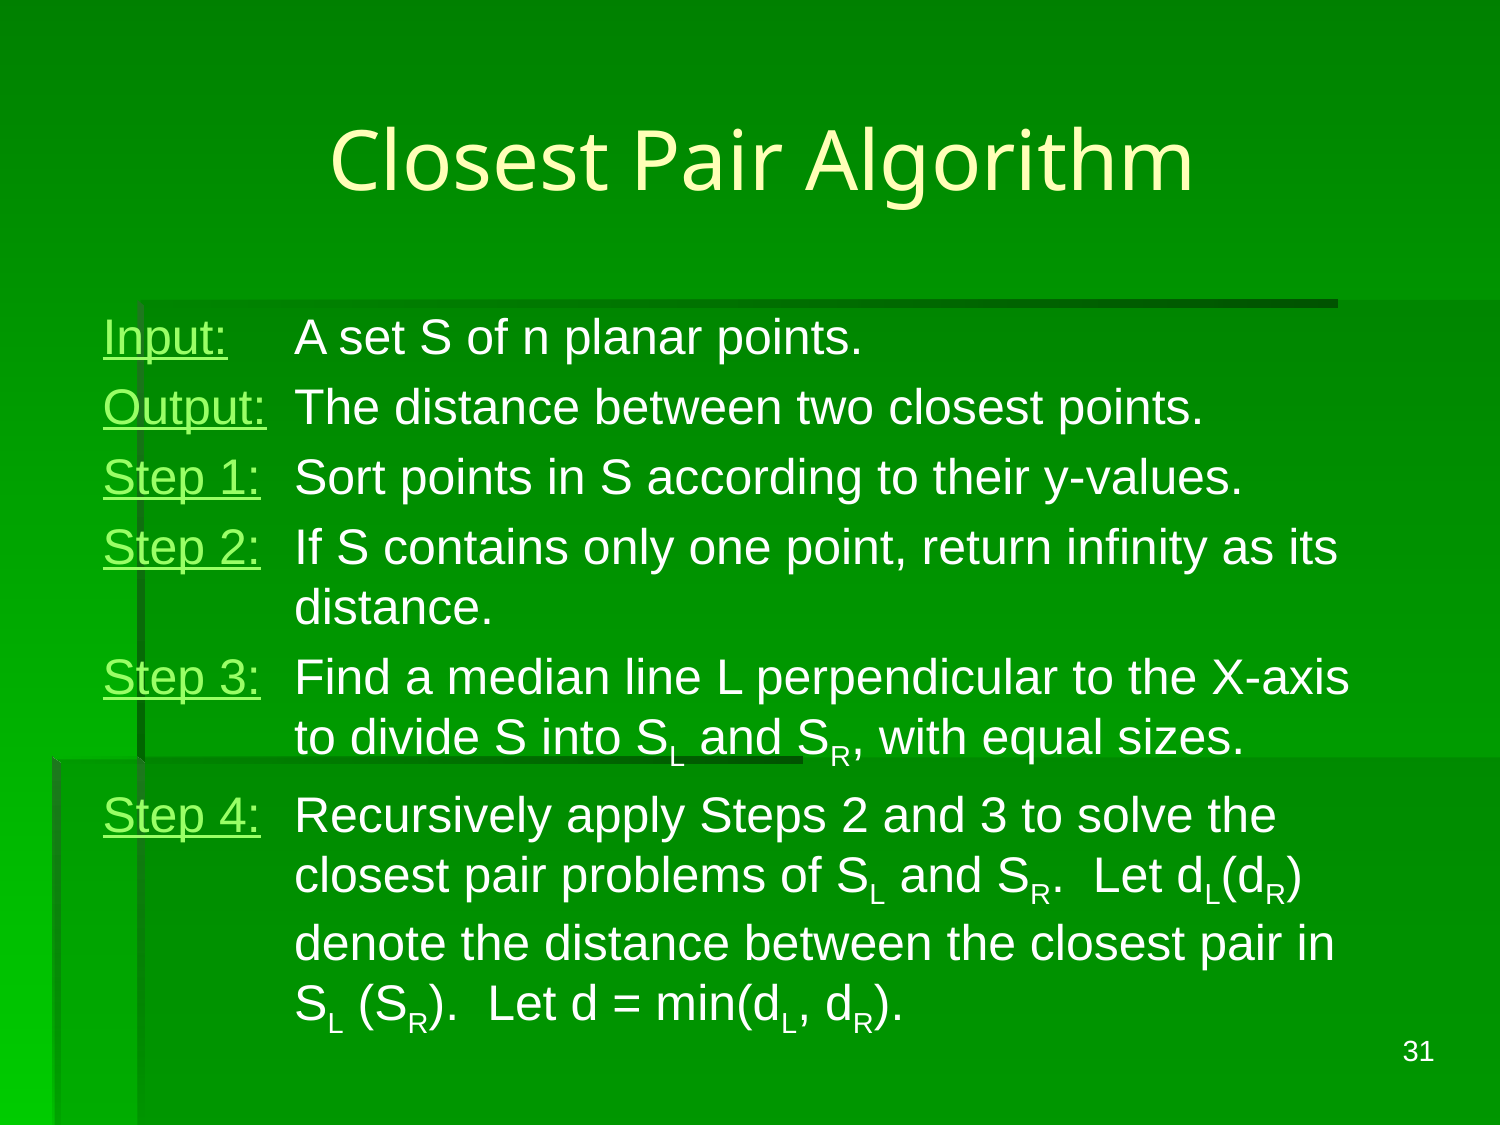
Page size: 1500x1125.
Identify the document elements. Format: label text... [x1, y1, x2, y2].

list Input: A set S of n planar points. Output: The distance between two closest points. Step 1: Sort points in S according to their y-values. Step 2: If S contains only one point, return infinity as its distance. Step 3: Find a median line L perpendicular to the X-axis to divide S into SL and SR, with equal sizes. Step 4: Recursively apply Steps 2 and 3 to solve the closest pair problems of SL and SR. Let dL(dR) denote the distance between the closest pair in SL (SR). Let d = min(dL, dR). [87, 296, 1412, 1025]
slide_number 31 [1137, 1024, 1450, 1103]
title Closest Pair Algorithm [75, 40, 1451, 275]
